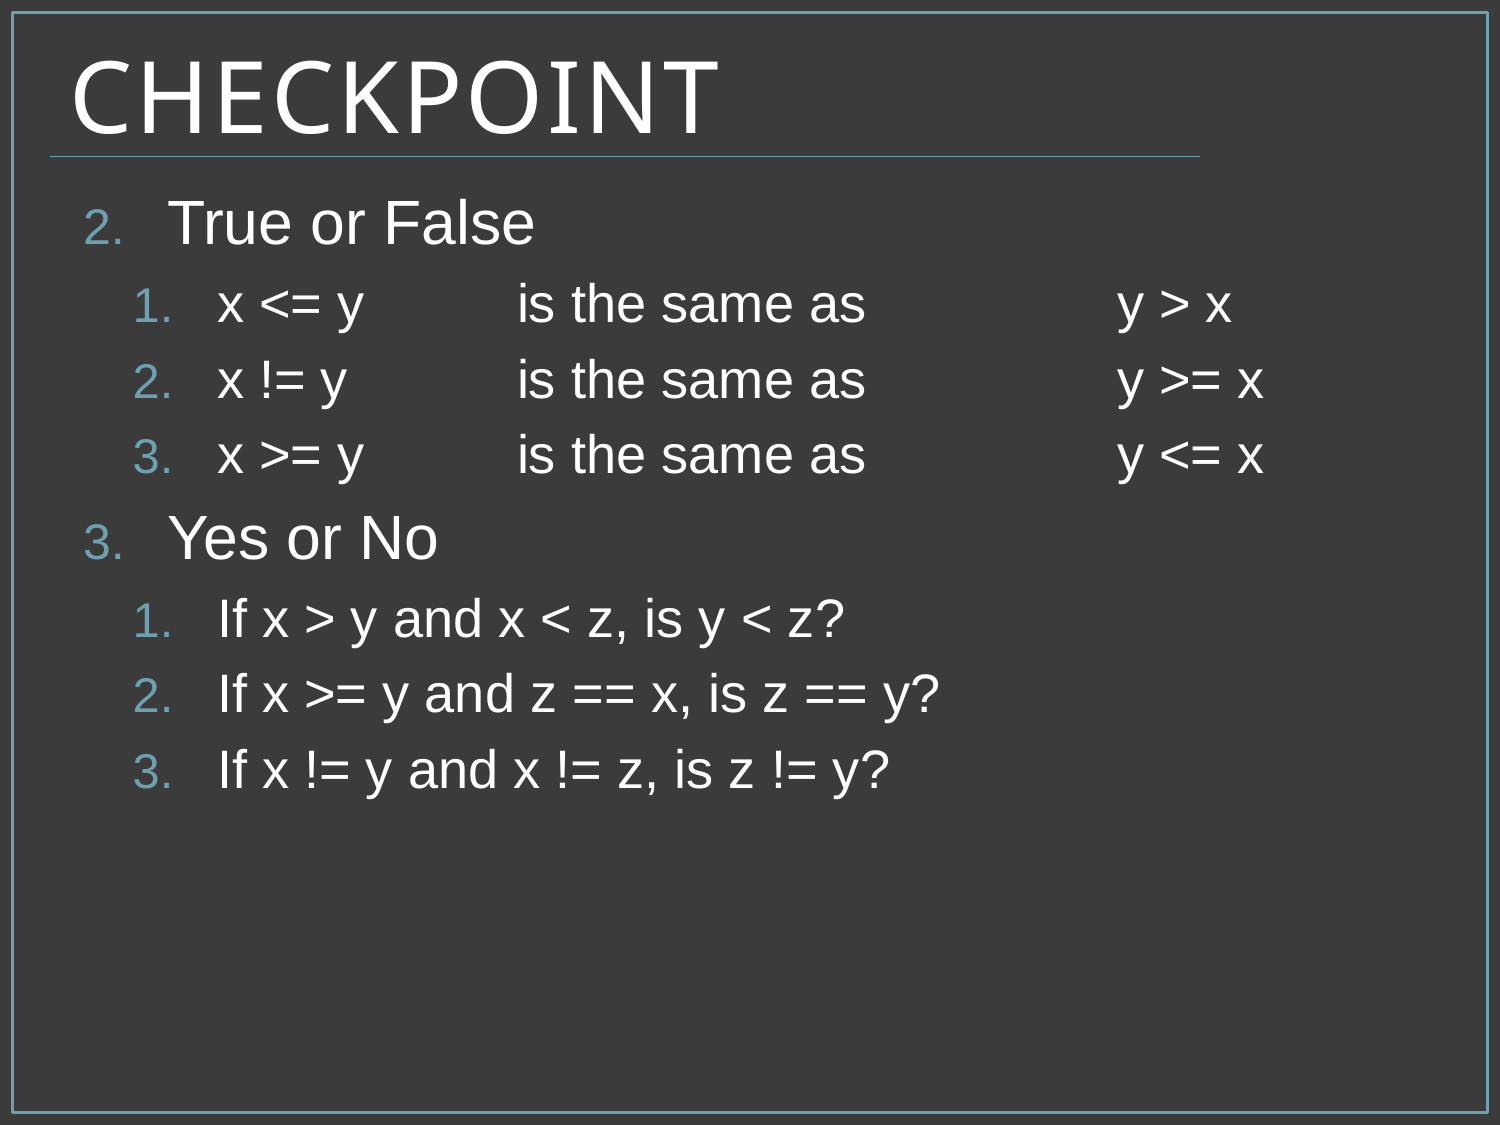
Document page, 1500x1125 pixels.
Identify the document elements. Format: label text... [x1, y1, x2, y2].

title Checkpoint [54, 0, 1405, 188]
list True or False x <= y is the same as y > x x != y is the same as y >= x x >= y is the same as y <= x Yes or No If x > y and x < z, is y < z? If x >= y and z == x, is z == y? If x != y and x != z, is z != y? [62, 174, 1438, 1075]
